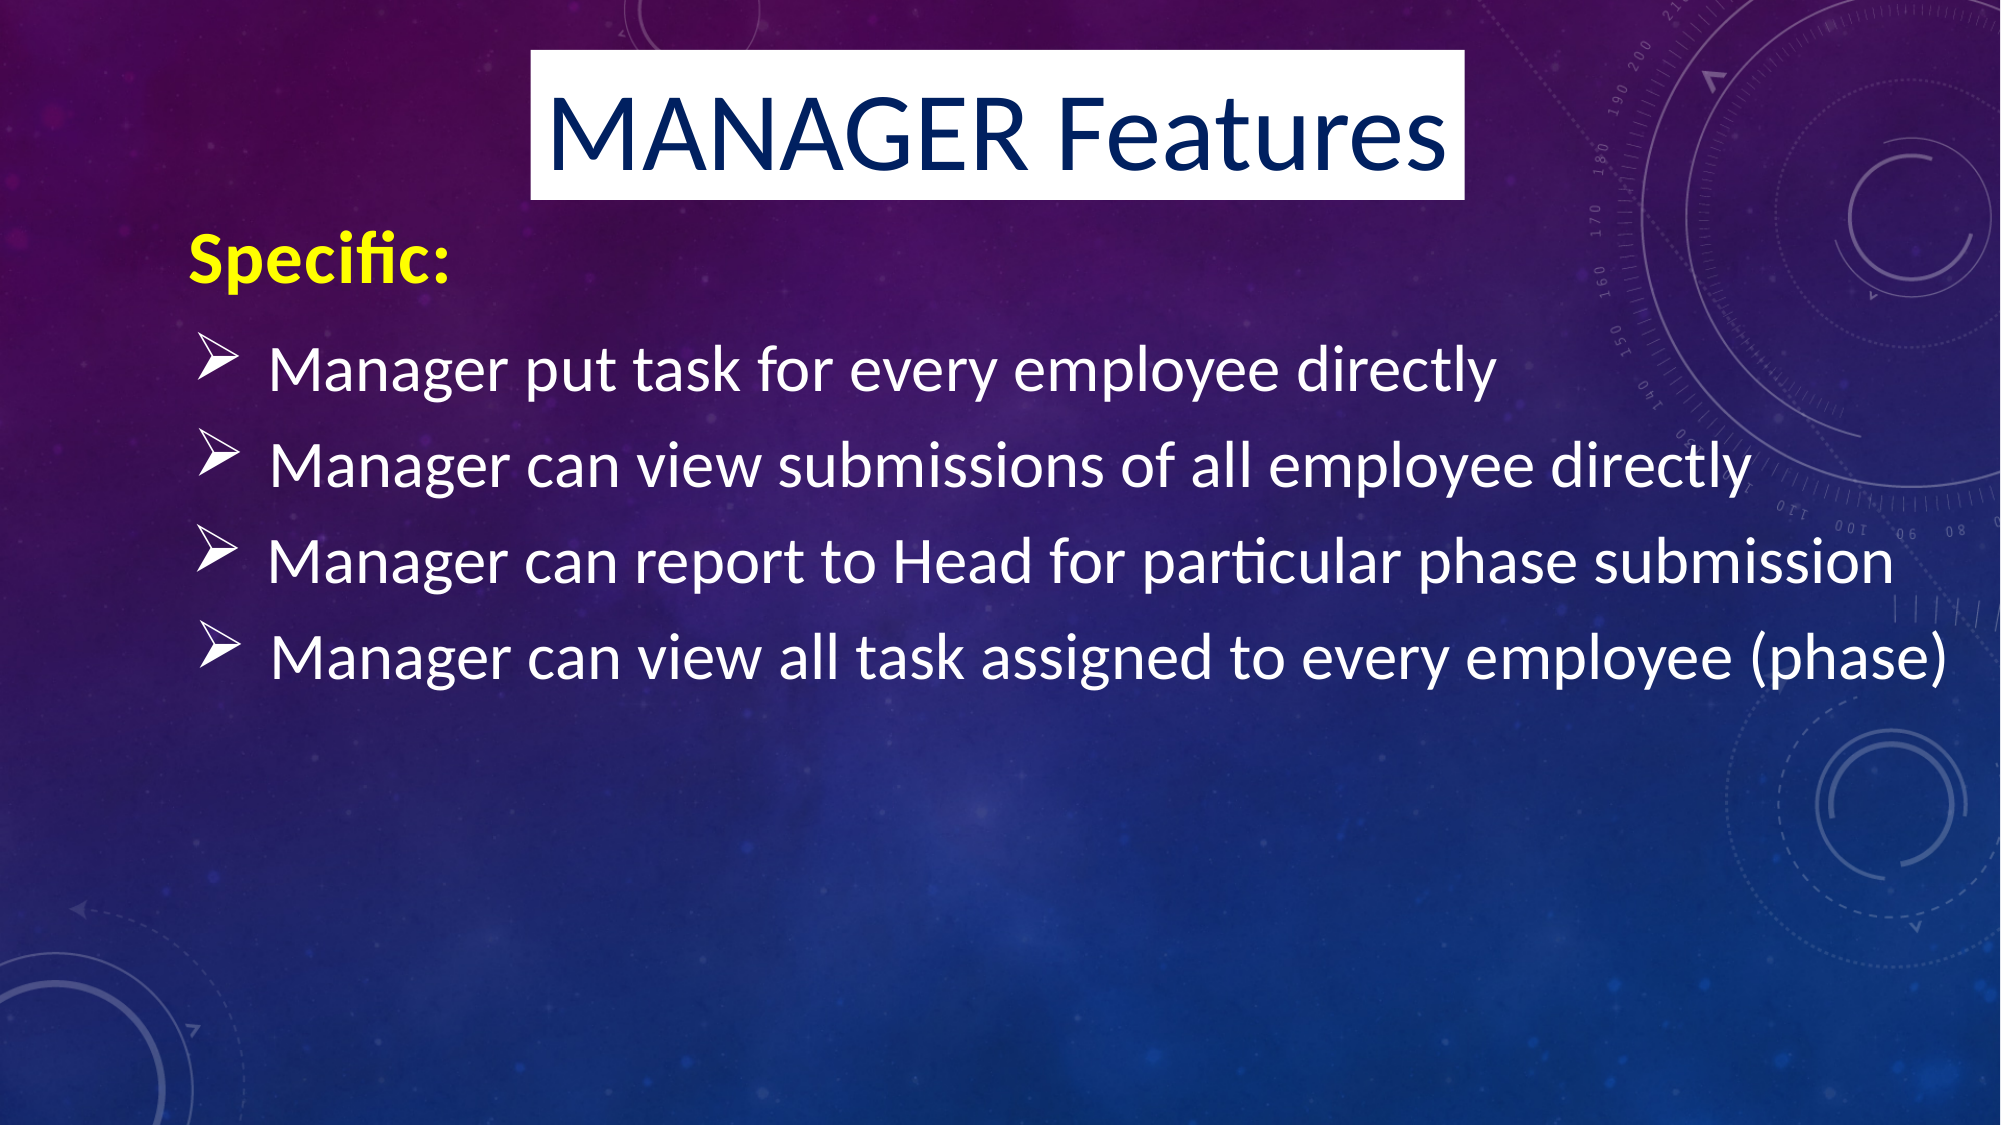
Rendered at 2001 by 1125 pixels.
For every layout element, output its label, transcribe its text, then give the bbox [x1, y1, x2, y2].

text_box MANAGER Features [530, 49, 1465, 200]
picture [0, 0, 2001, 1125]
text_box Manager can view all task assigned to every employee (phase) [180, 605, 1966, 700]
text_box Manager can view submissions of all employee directly [179, 413, 1769, 509]
text_box Manager can report to Head for particular phase submission [176, 509, 1912, 605]
text_box Manager put task for every employee directly [177, 317, 1514, 413]
text_box Specific: [173, 201, 468, 307]
